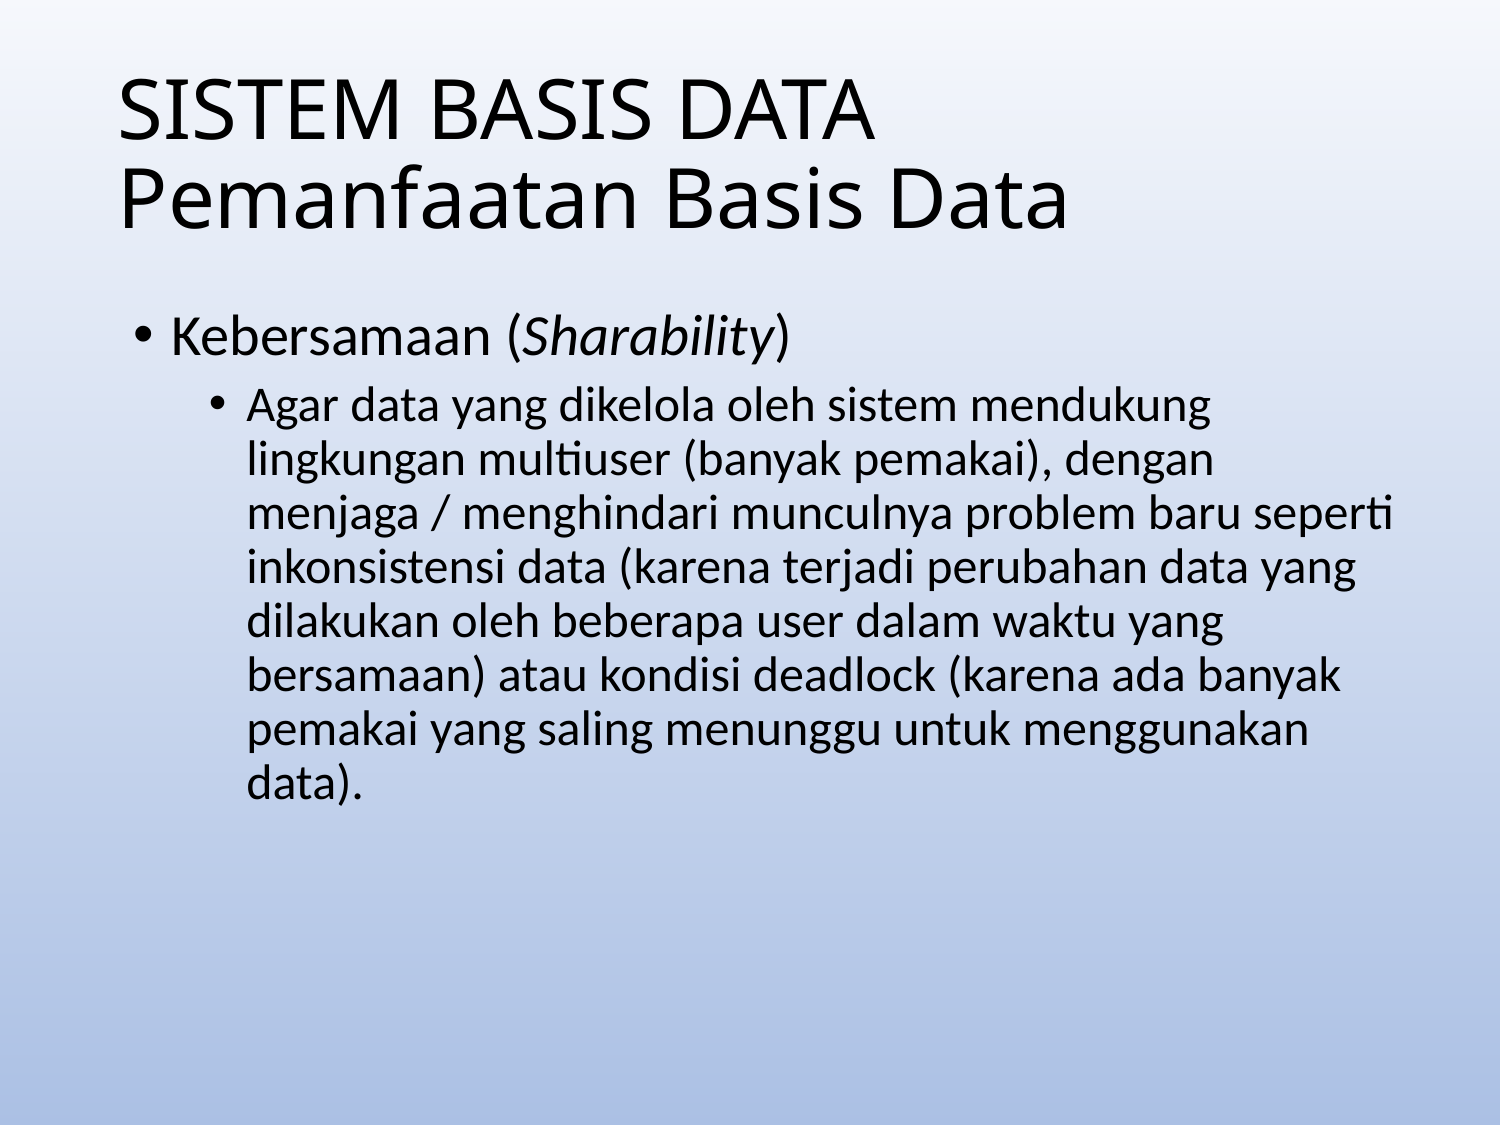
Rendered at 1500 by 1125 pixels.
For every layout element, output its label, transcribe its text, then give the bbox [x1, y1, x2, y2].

list Kebersamaan (Sharability) Agar data yang dikelola oleh sistem mendukung lingkungan multiuser (banyak pemakai), dengan menjaga / menghindari munculnya problem baru seperti inkonsistensi data (karena terjadi perubahan data yang dilakukan oleh beberapa user dalam waktu yang bersamaan) atau kondisi deadlock (karena ada banyak pemakai yang saling menunggu untuk menggunakan data). [118, 297, 1413, 1012]
text_box SISTEM BASIS DATA Pemanfaatan Basis Data [103, 59, 1290, 278]
